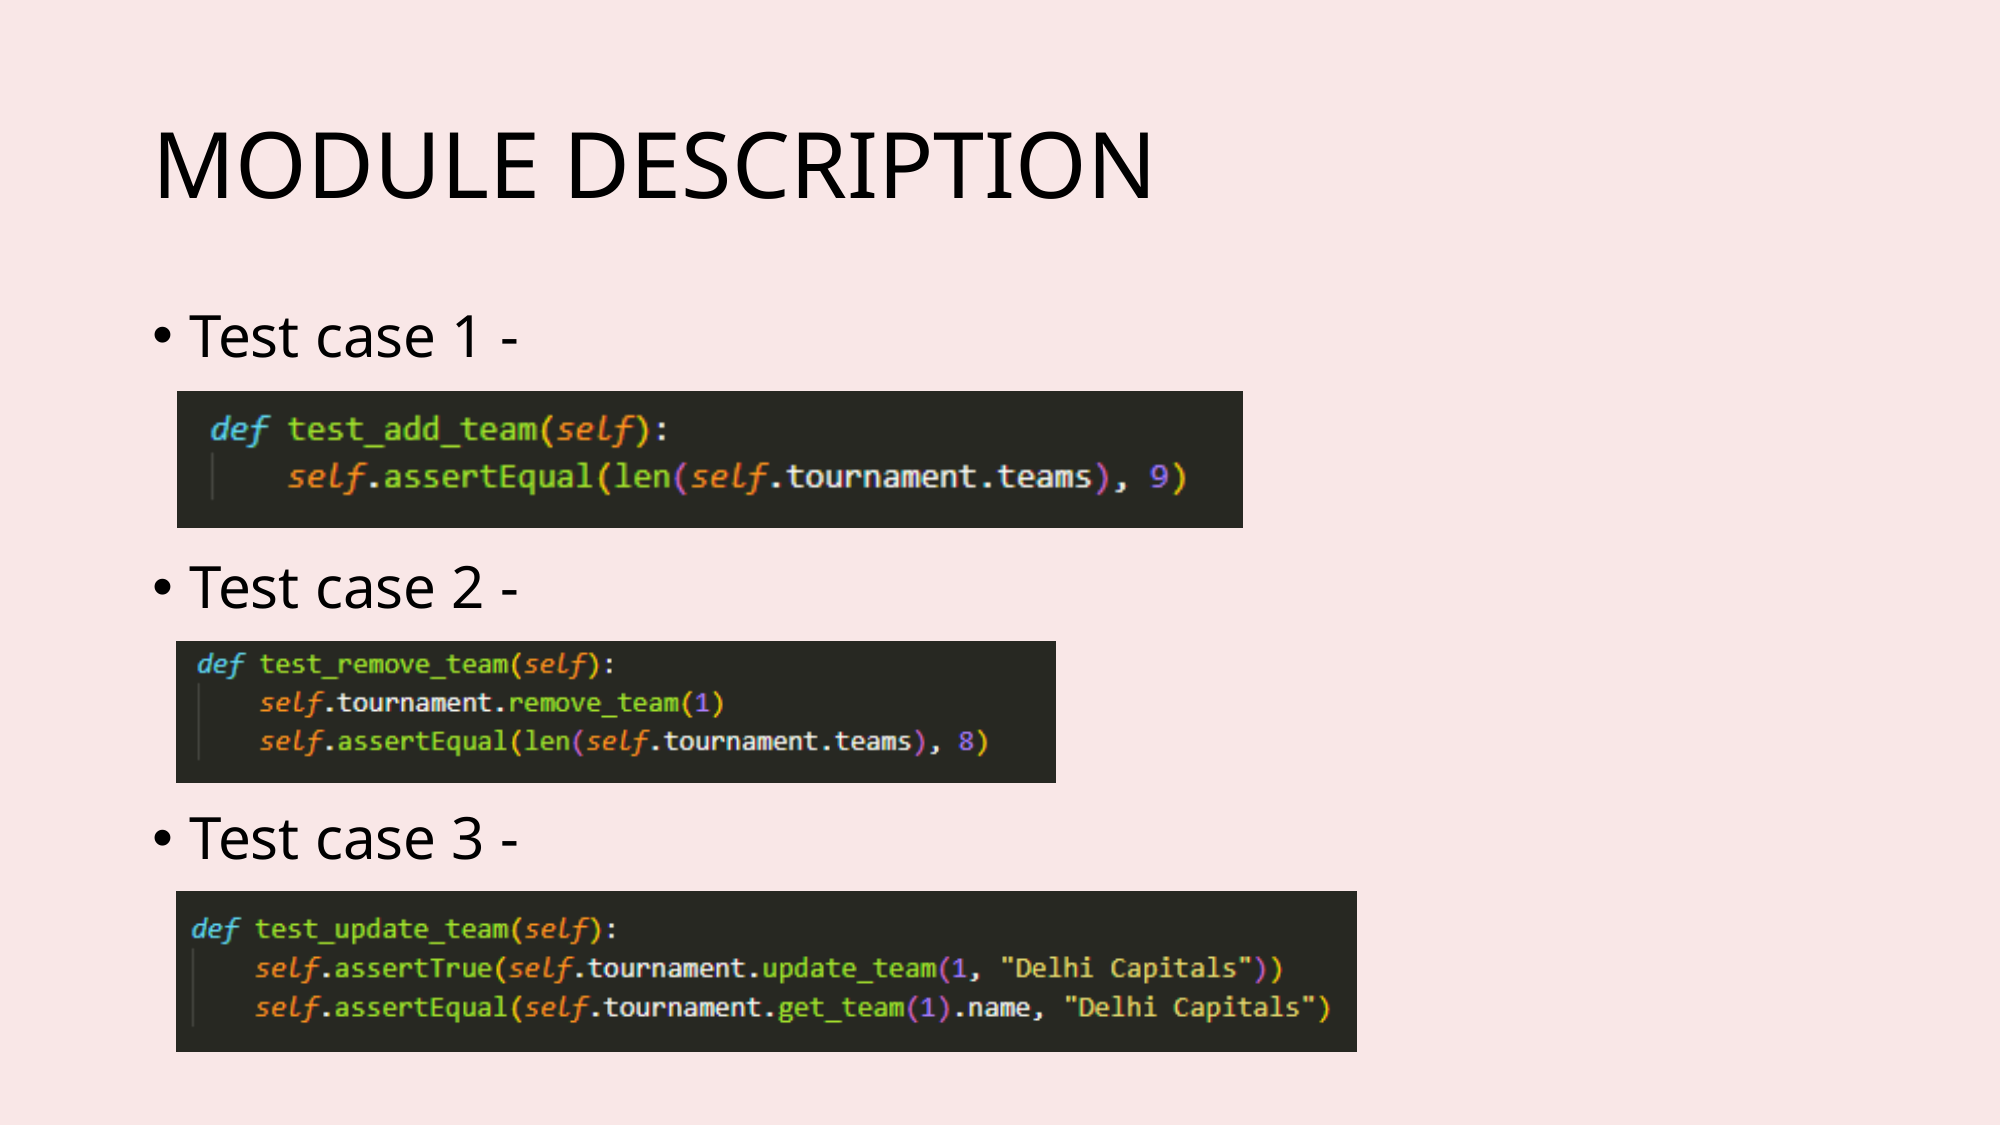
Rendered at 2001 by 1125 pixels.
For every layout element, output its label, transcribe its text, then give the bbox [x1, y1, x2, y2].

picture [176, 390, 1244, 528]
picture [176, 891, 1358, 1053]
title MODULE DESCRIPTION [137, 59, 1863, 278]
picture [175, 640, 1057, 783]
list Test case 1 - Test case 2 - Test case 3 - [137, 299, 1863, 1014]
